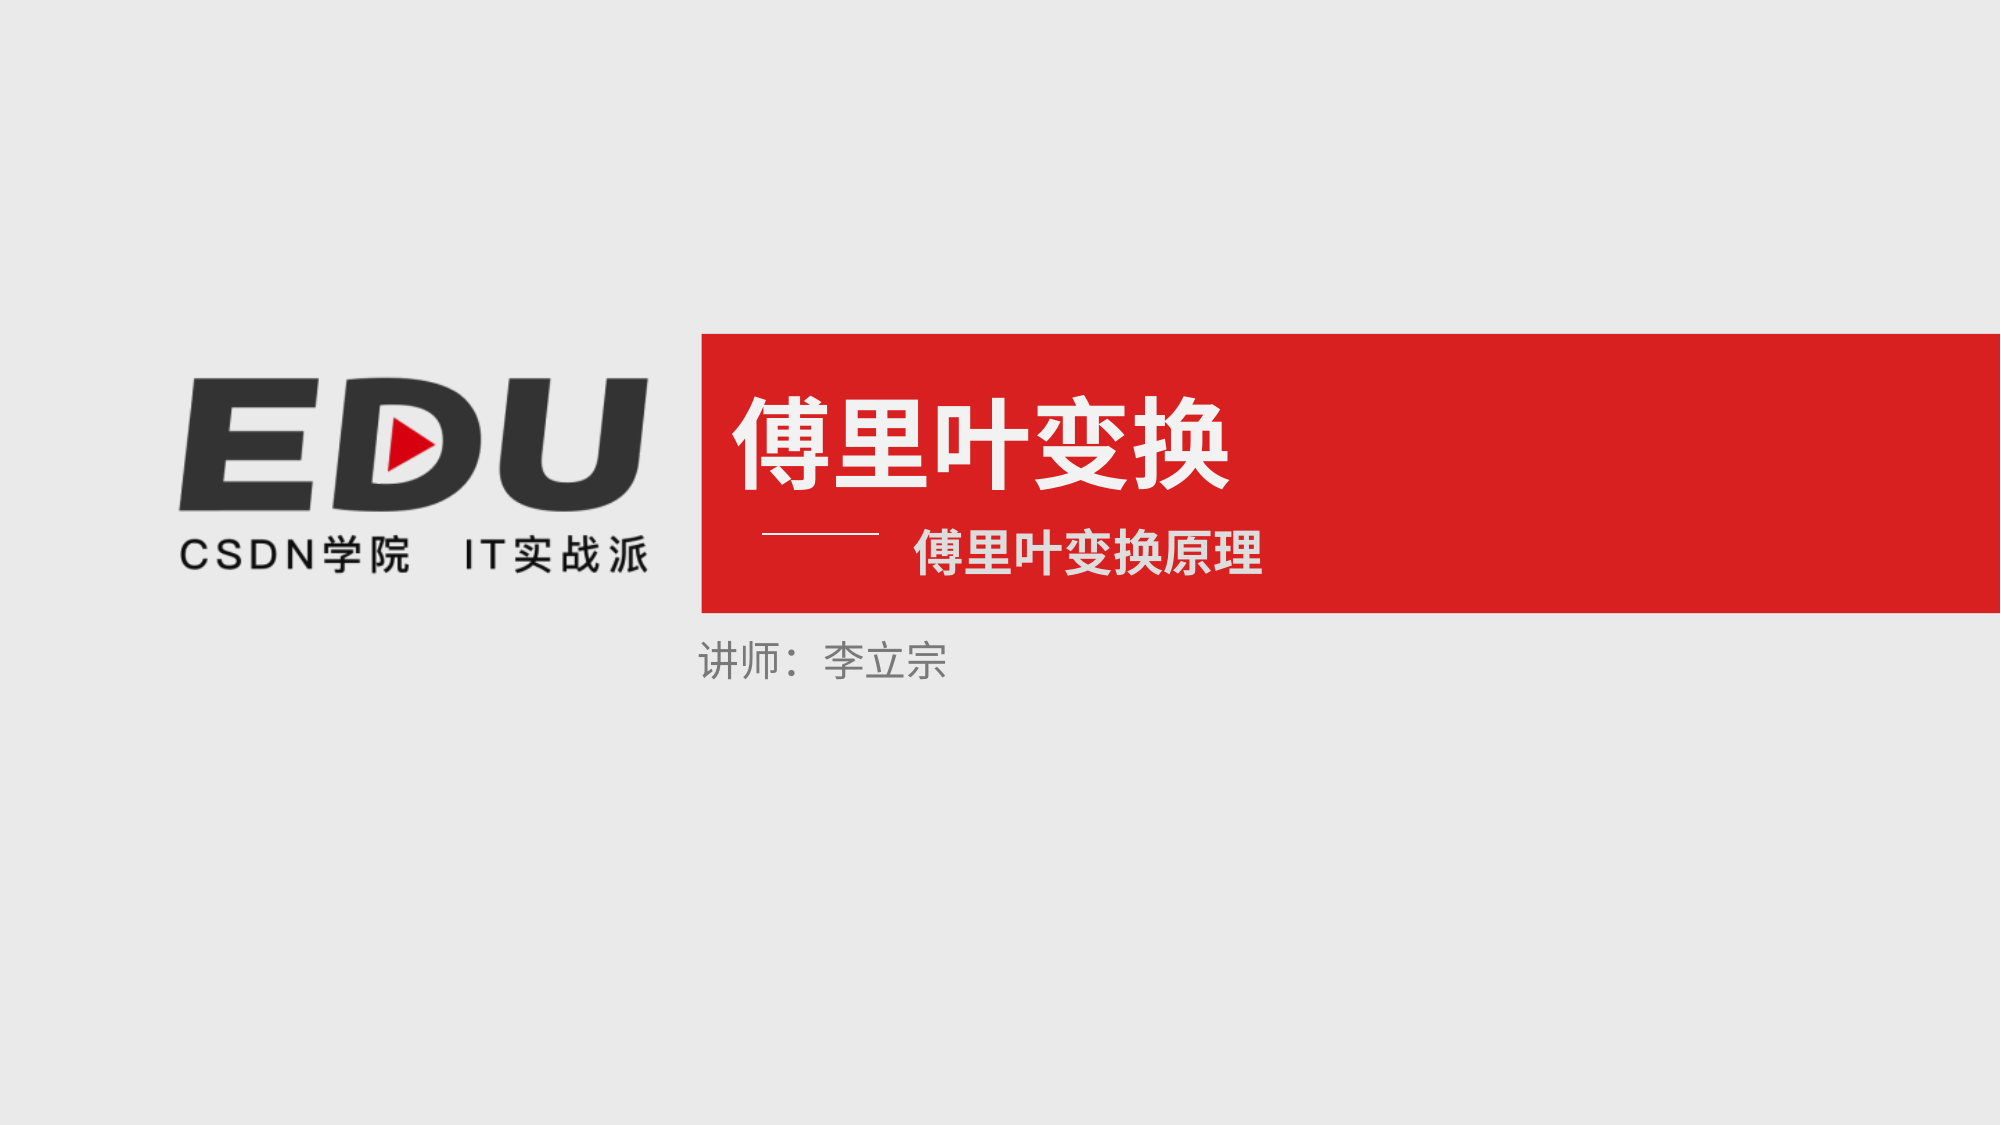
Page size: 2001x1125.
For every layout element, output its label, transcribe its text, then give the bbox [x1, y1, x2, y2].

picture [172, 363, 654, 584]
list 傅里叶变换原理 [905, 491, 1757, 590]
list 讲师：李立宗 [689, 626, 1615, 693]
title 傅里叶变换 [716, 373, 2000, 492]
